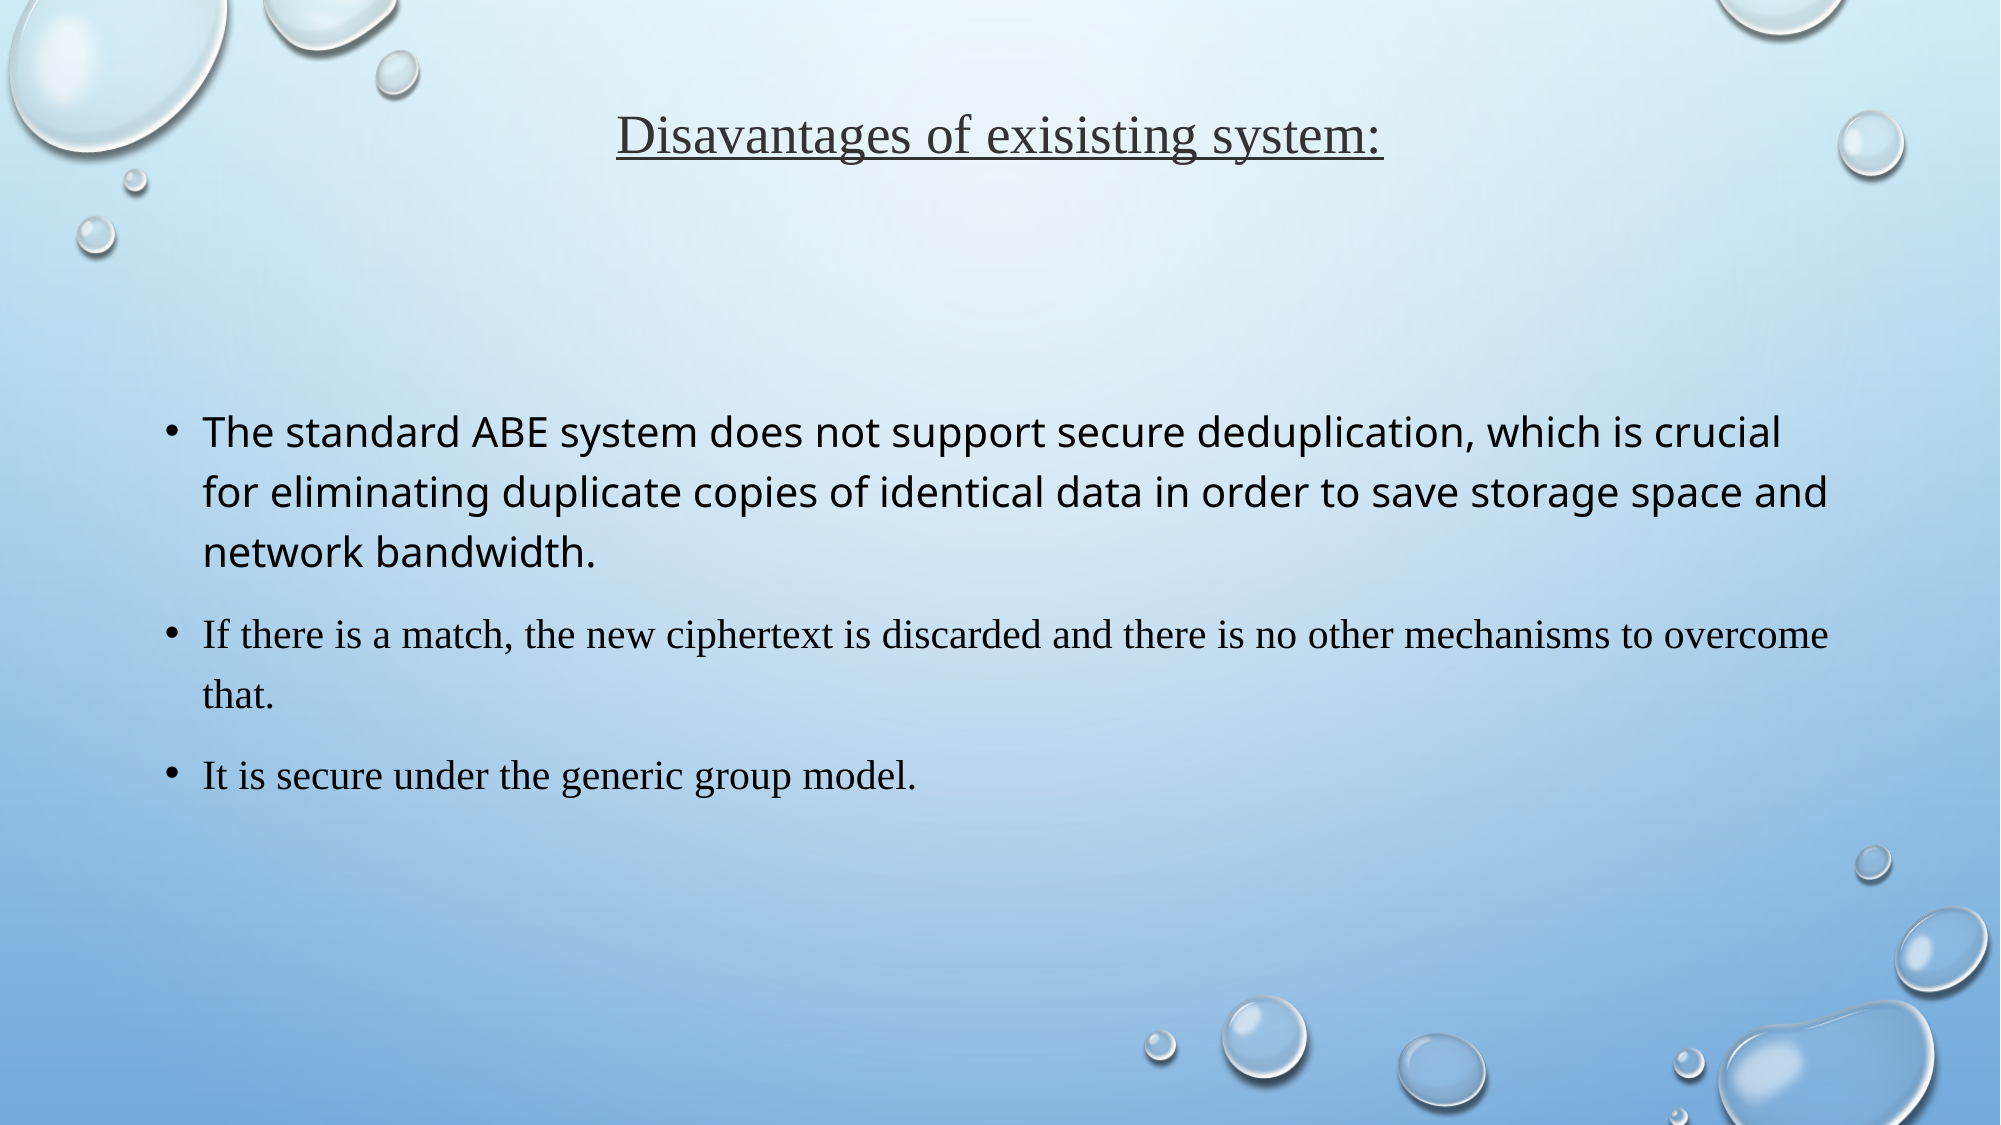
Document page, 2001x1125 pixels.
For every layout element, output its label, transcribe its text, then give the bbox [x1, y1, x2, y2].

picture [0, 0, 2000, 1125]
list The standard ABE system does not support secure deduplication, which is crucial for eliminating duplicate copies of identical data in order to save storage space and network bandwidth. If there is a match, the new ciphertext is discarded and there is no other mechanisms to overcome that. It is secure under the generic group model. [149, 388, 1850, 950]
title Disavantages of exisisting system: [149, 98, 1851, 240]
